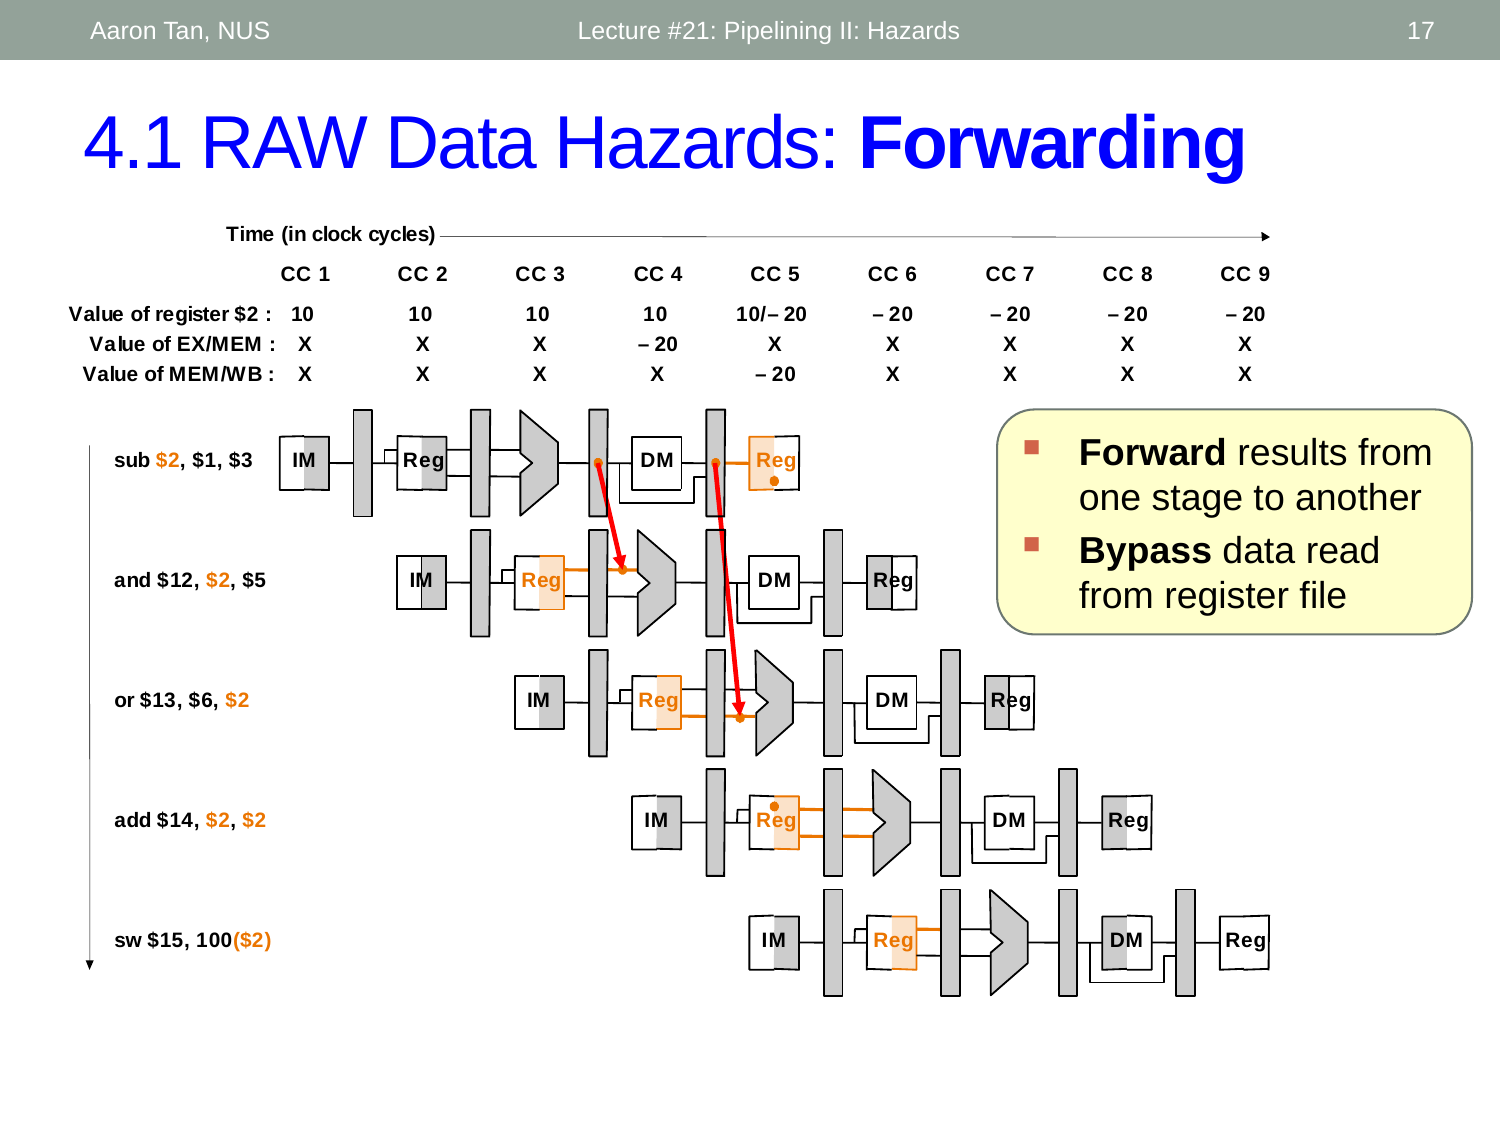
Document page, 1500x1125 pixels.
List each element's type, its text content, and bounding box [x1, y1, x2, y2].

footer Lecture #21: Pipelining II: Hazards [562, 3, 1238, 57]
text_box Forward results from one stage to another Bypass data read from register file [1278, 407, 1475, 637]
slide_number Aaron Tan, NUS [75, 3, 550, 57]
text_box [68, 220, 1271, 997]
title 4.1 RAW Data Hazards: Forwarding [68, 86, 1450, 192]
slide_number 17 [1308, 3, 1450, 57]
